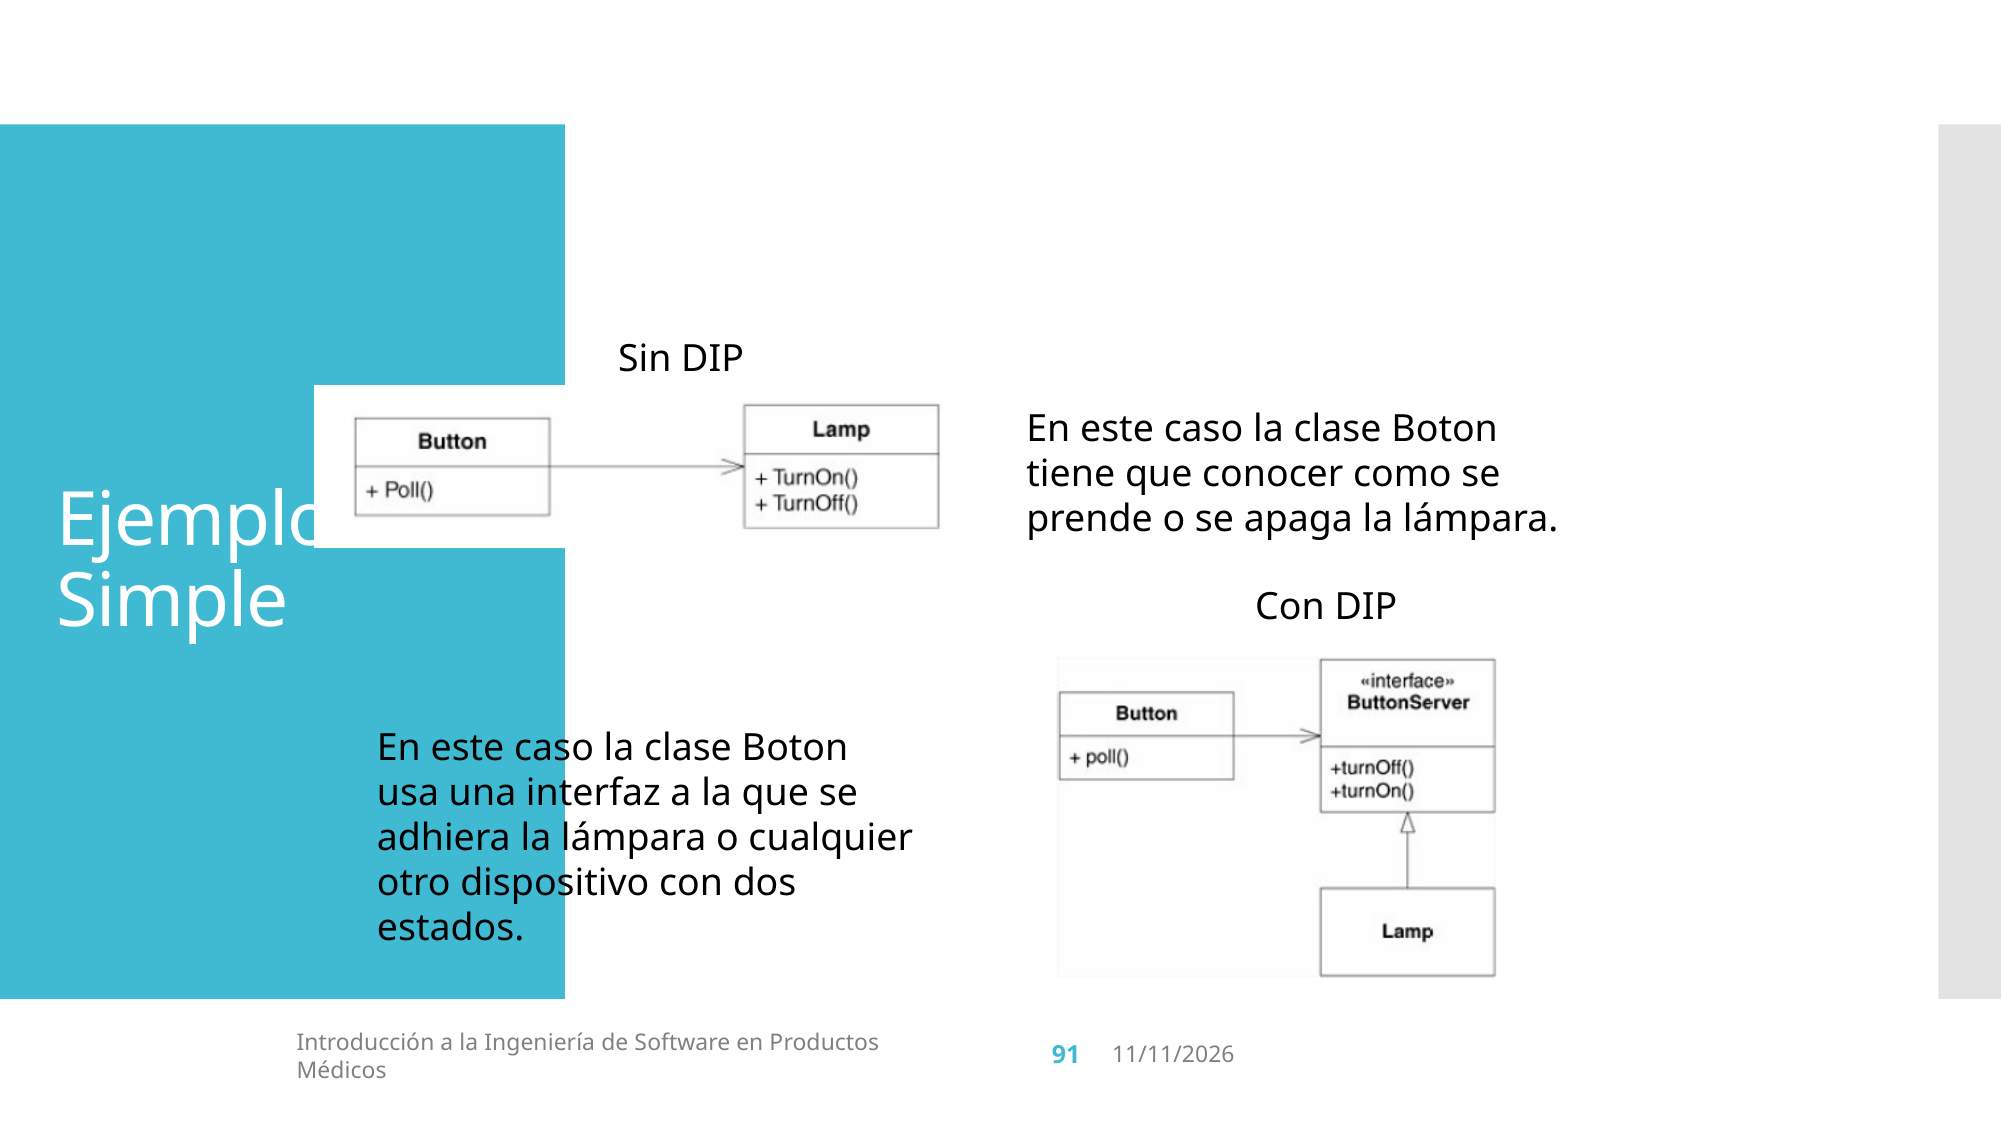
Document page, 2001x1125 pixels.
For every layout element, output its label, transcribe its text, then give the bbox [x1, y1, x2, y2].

title Ejemplo Simple [41, 184, 525, 940]
footer Introducción a la Ingeniería de Software en Productos Médicos [281, 1025, 903, 1086]
text_box Sin DIP [603, 326, 760, 385]
slide_number 91 [904, 1025, 1096, 1086]
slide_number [1097, 1025, 1719, 1086]
text_box Con DIP [1240, 574, 1413, 634]
text_box En este caso la clase Boton tiene que conocer como se prende o se apaga la lámpara. [1011, 397, 1579, 547]
picture [314, 385, 982, 549]
picture [950, 644, 1615, 1012]
text_box En este caso la clase Boton usa una interfaz a la que se adhiera la lámpara o cualquier otro dispositivo con dos estados. [362, 715, 930, 956]
